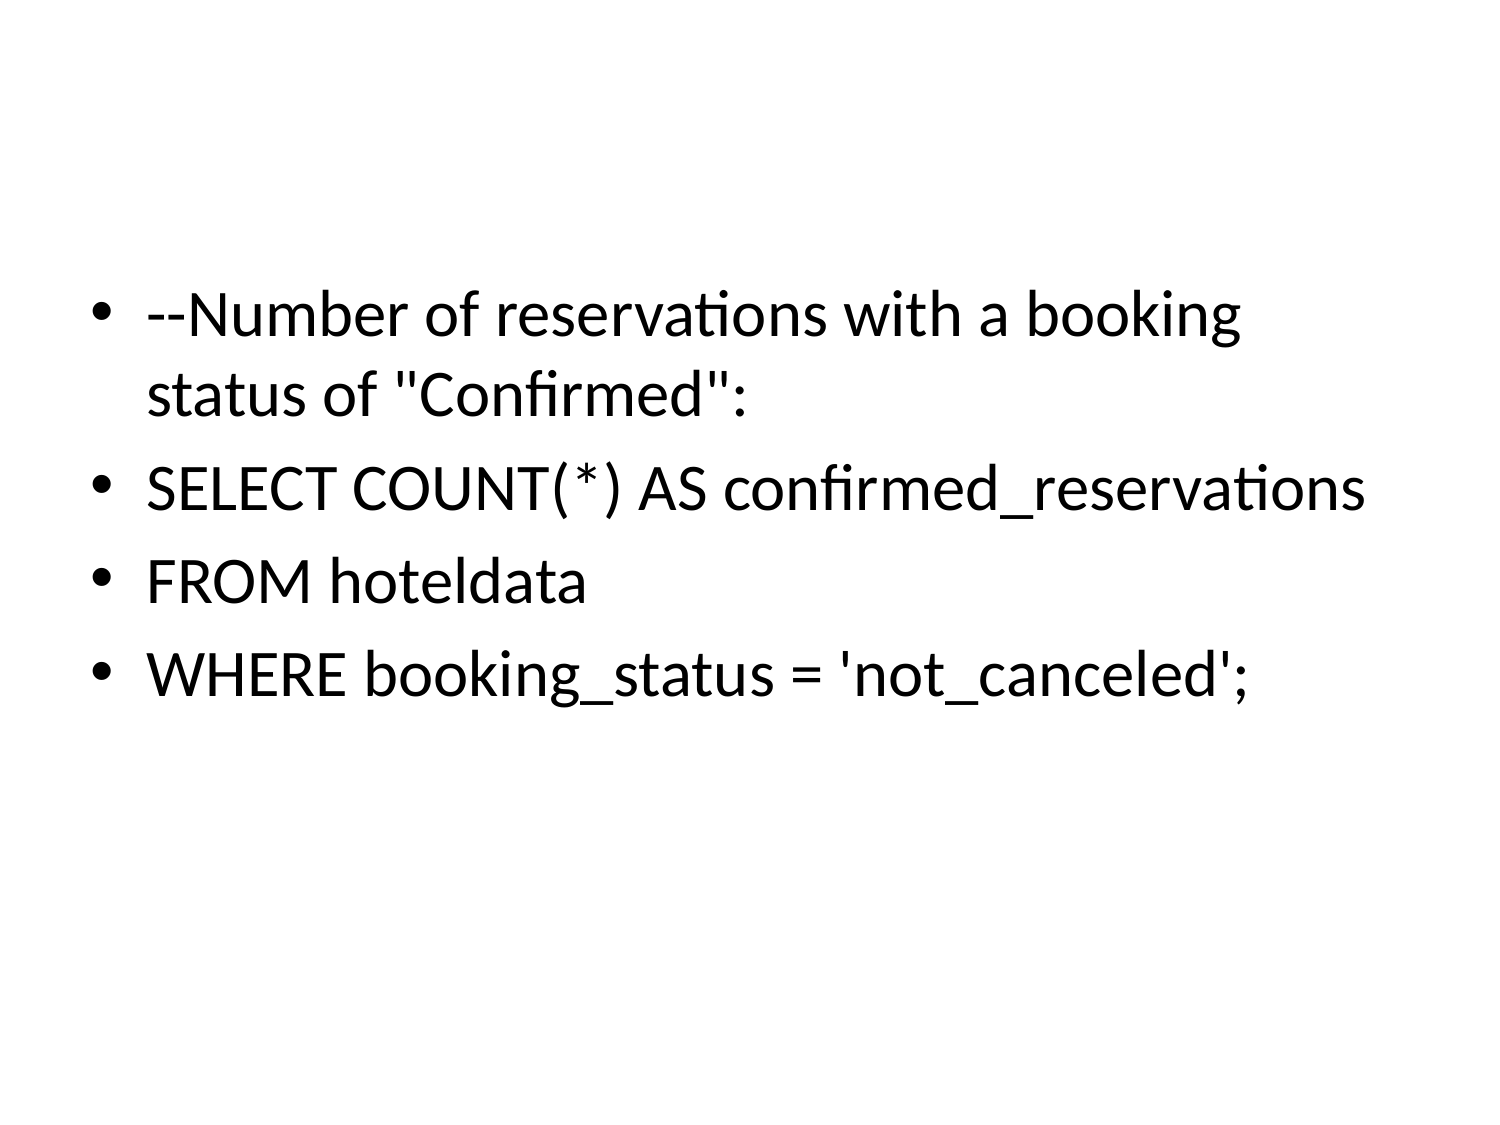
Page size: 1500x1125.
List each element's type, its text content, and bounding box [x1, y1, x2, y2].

list --Number of reservations with a booking status of "Confirmed": SELECT COUNT(*) AS confirmed_reservations FROM hoteldata WHERE booking_status = 'not_canceled'; [75, 262, 1425, 1005]
